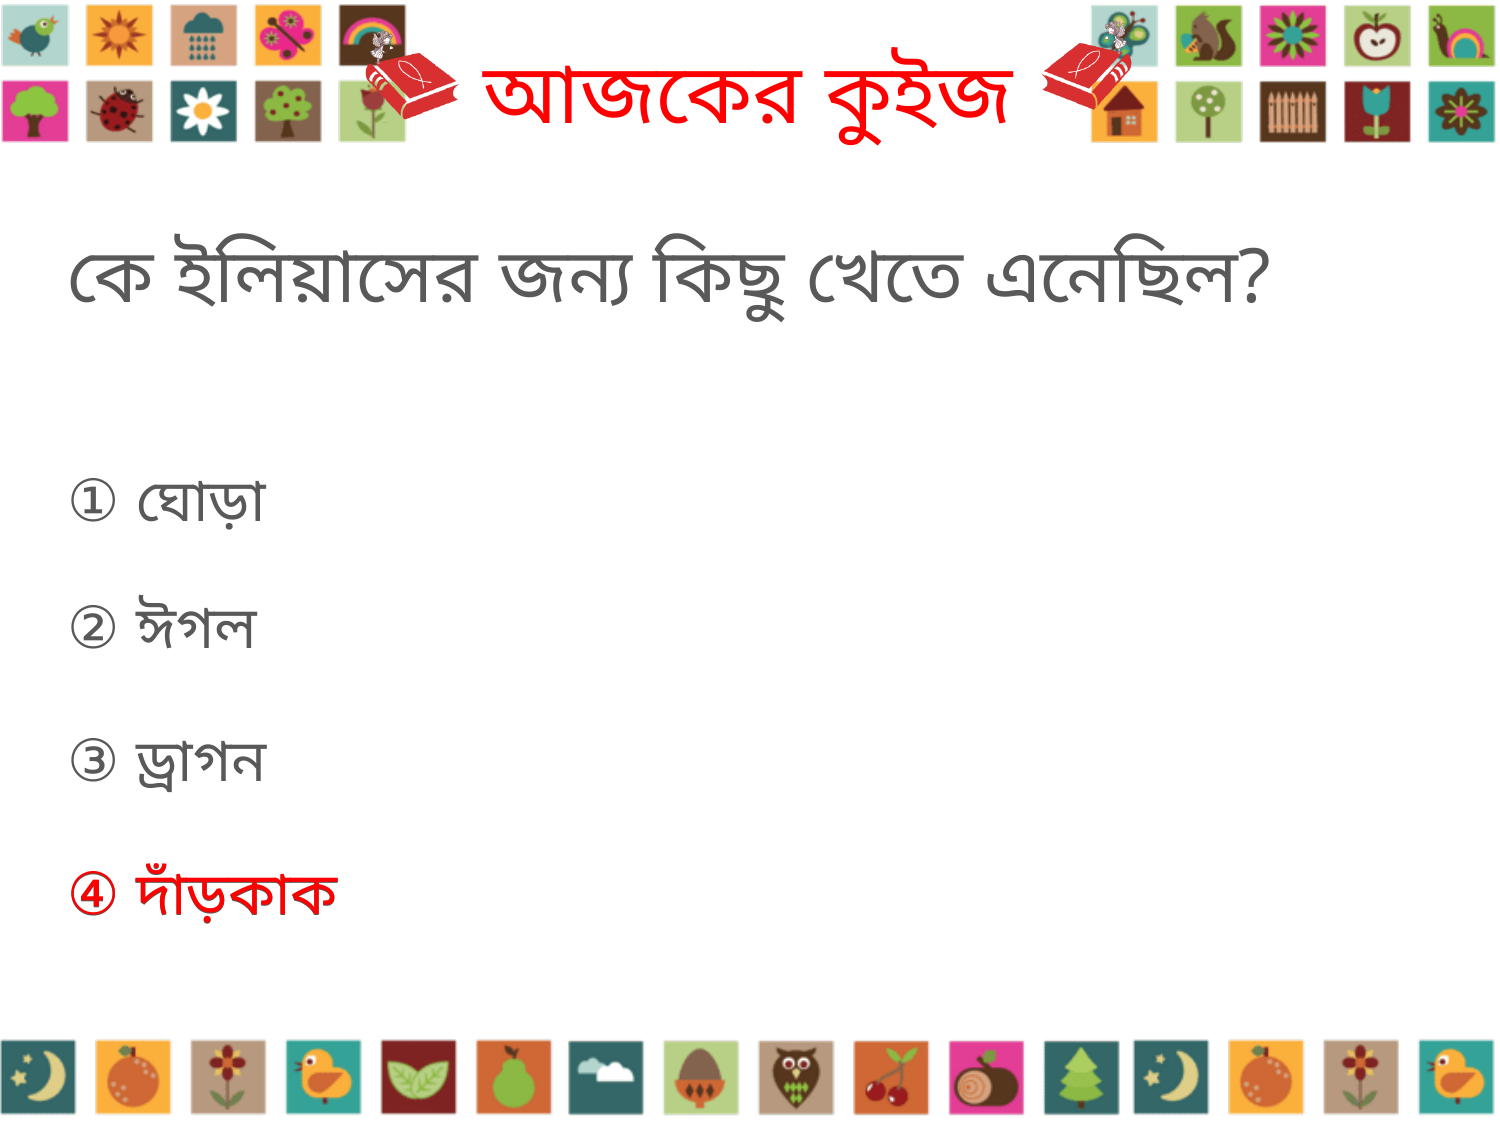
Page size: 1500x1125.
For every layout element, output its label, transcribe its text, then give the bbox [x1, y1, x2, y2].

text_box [0, 1028, 1500, 1118]
text_box ③ ড্রাগন [53, 716, 1483, 801]
text_box ④ দাঁড়কাক [53, 849, 1483, 934]
text_box আজকের কুইজ [424, 32, 1078, 148]
text_box কে ইলিয়াসের জন্য কিছু খেতে এনেছিল? [53, 219, 1436, 325]
text_box ② ঈগল [53, 582, 1436, 668]
picture [0, 3, 491, 150]
picture [1009, 3, 1500, 150]
text_box ① ঘোড়া [53, 456, 1436, 541]
